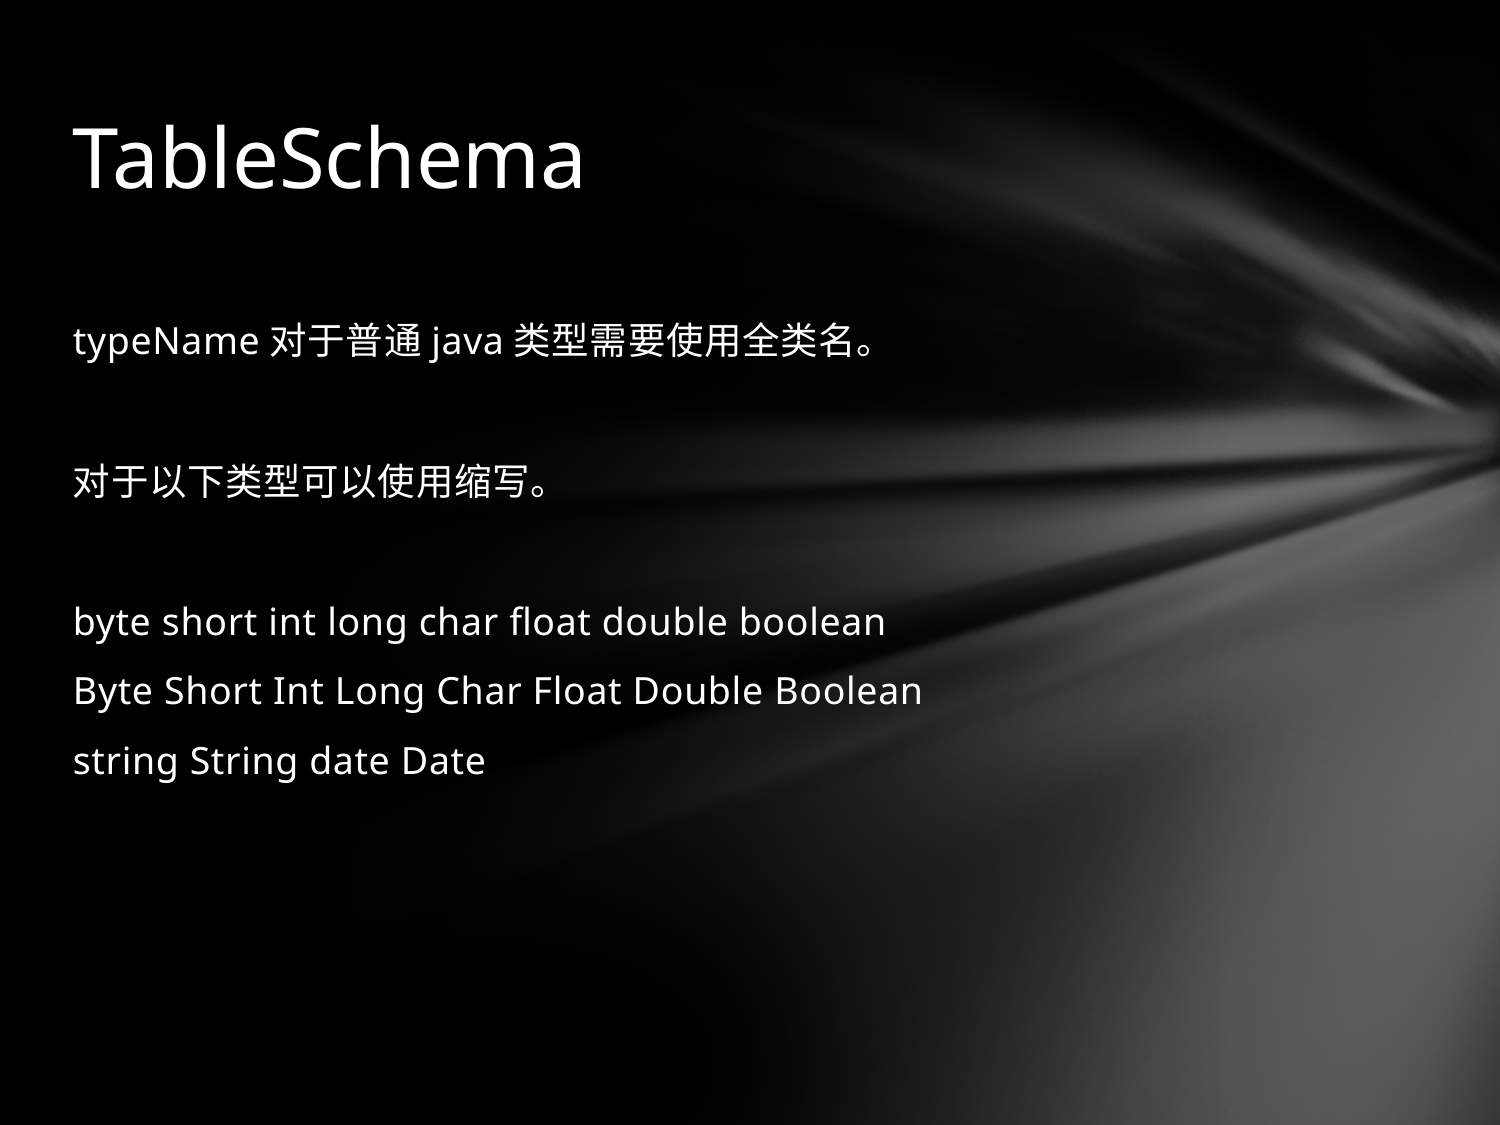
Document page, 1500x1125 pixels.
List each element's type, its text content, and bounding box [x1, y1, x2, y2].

list typeName对于普通java类型需要使用全类名。 对于以下类型可以使用缩写。 byte short int long char float double boolean Byte Short Int Long Char Float Double Boolean string String date Date [57, 239, 1318, 1015]
title TableSchema [57, 37, 1318, 213]
